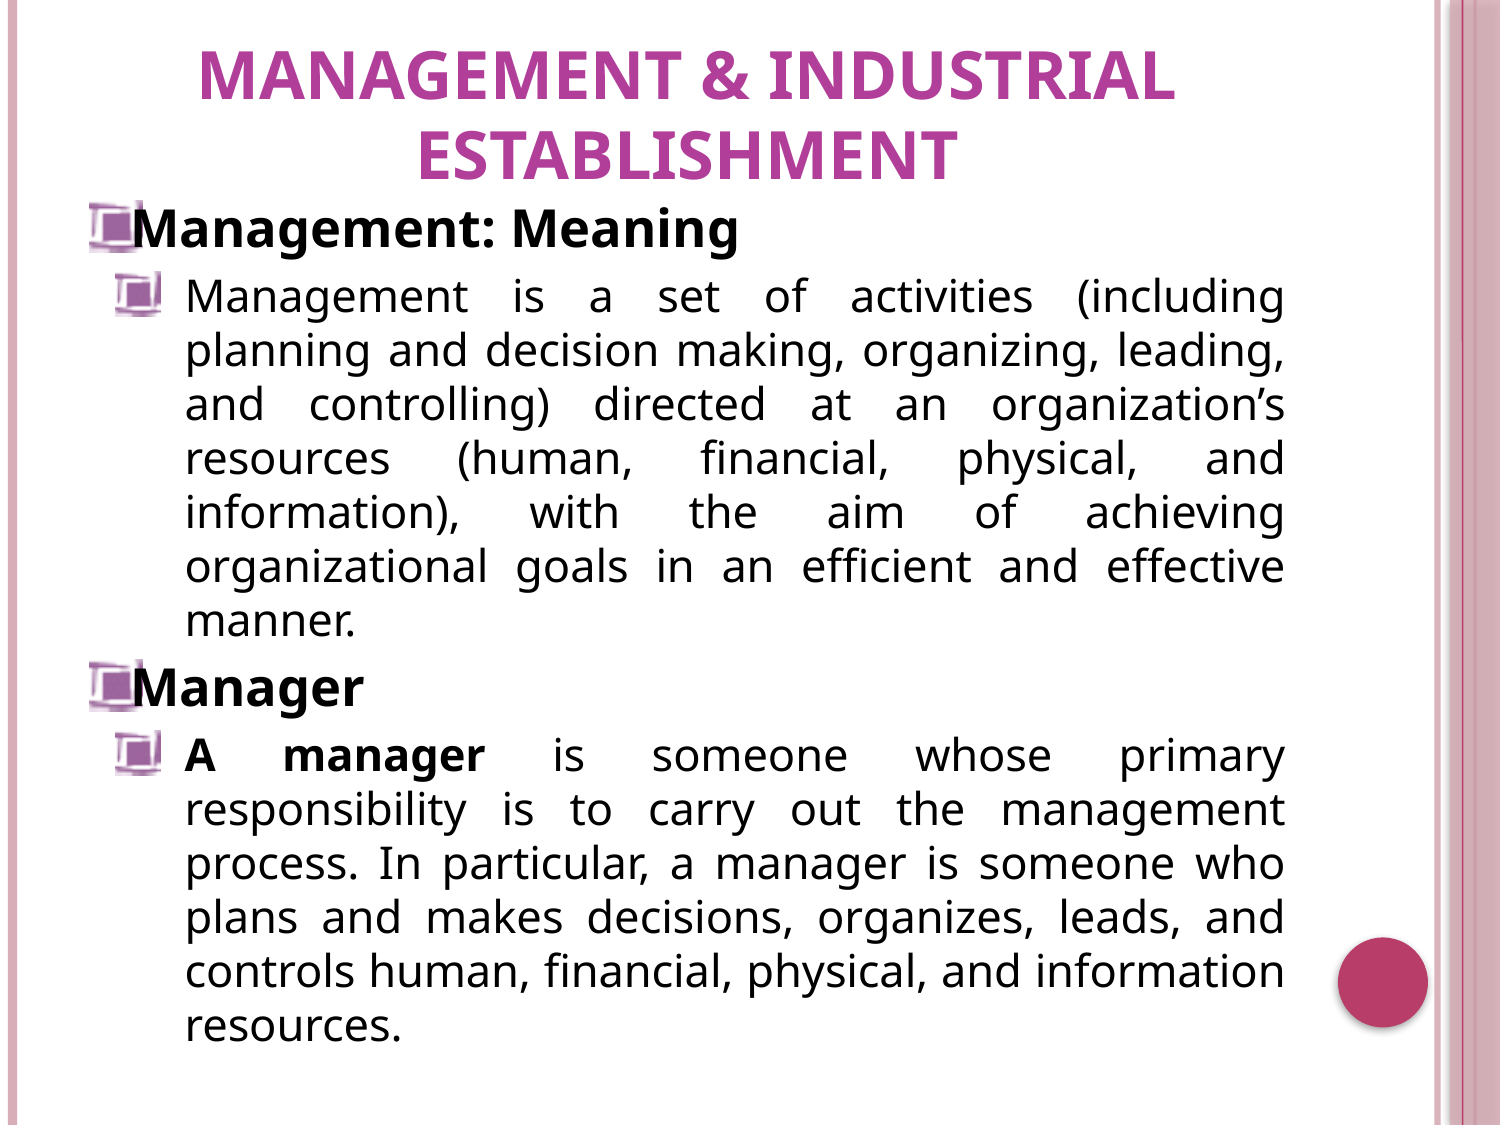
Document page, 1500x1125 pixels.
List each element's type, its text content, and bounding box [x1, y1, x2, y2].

picture [89, 200, 143, 253]
picture [89, 659, 143, 712]
list Management: Meaning Management is a set of activities (including planning and decision making, organizing, leading, and controlling) directed at an organization’s resources (human, financial, physical, and information), with the aim of achieving organizational goals in an efficient and effective manner. Manager A manager is someone whose primary responsibility is to carry out the management process. In particular, a manager is someone who plans and makes decisions, organizes, leads, and controls human, financial, physical, and information resources. [75, 187, 1300, 1062]
picture [115, 271, 161, 317]
title Management & Industrial Establishment [75, 45, 1300, 187]
picture [115, 730, 161, 776]
